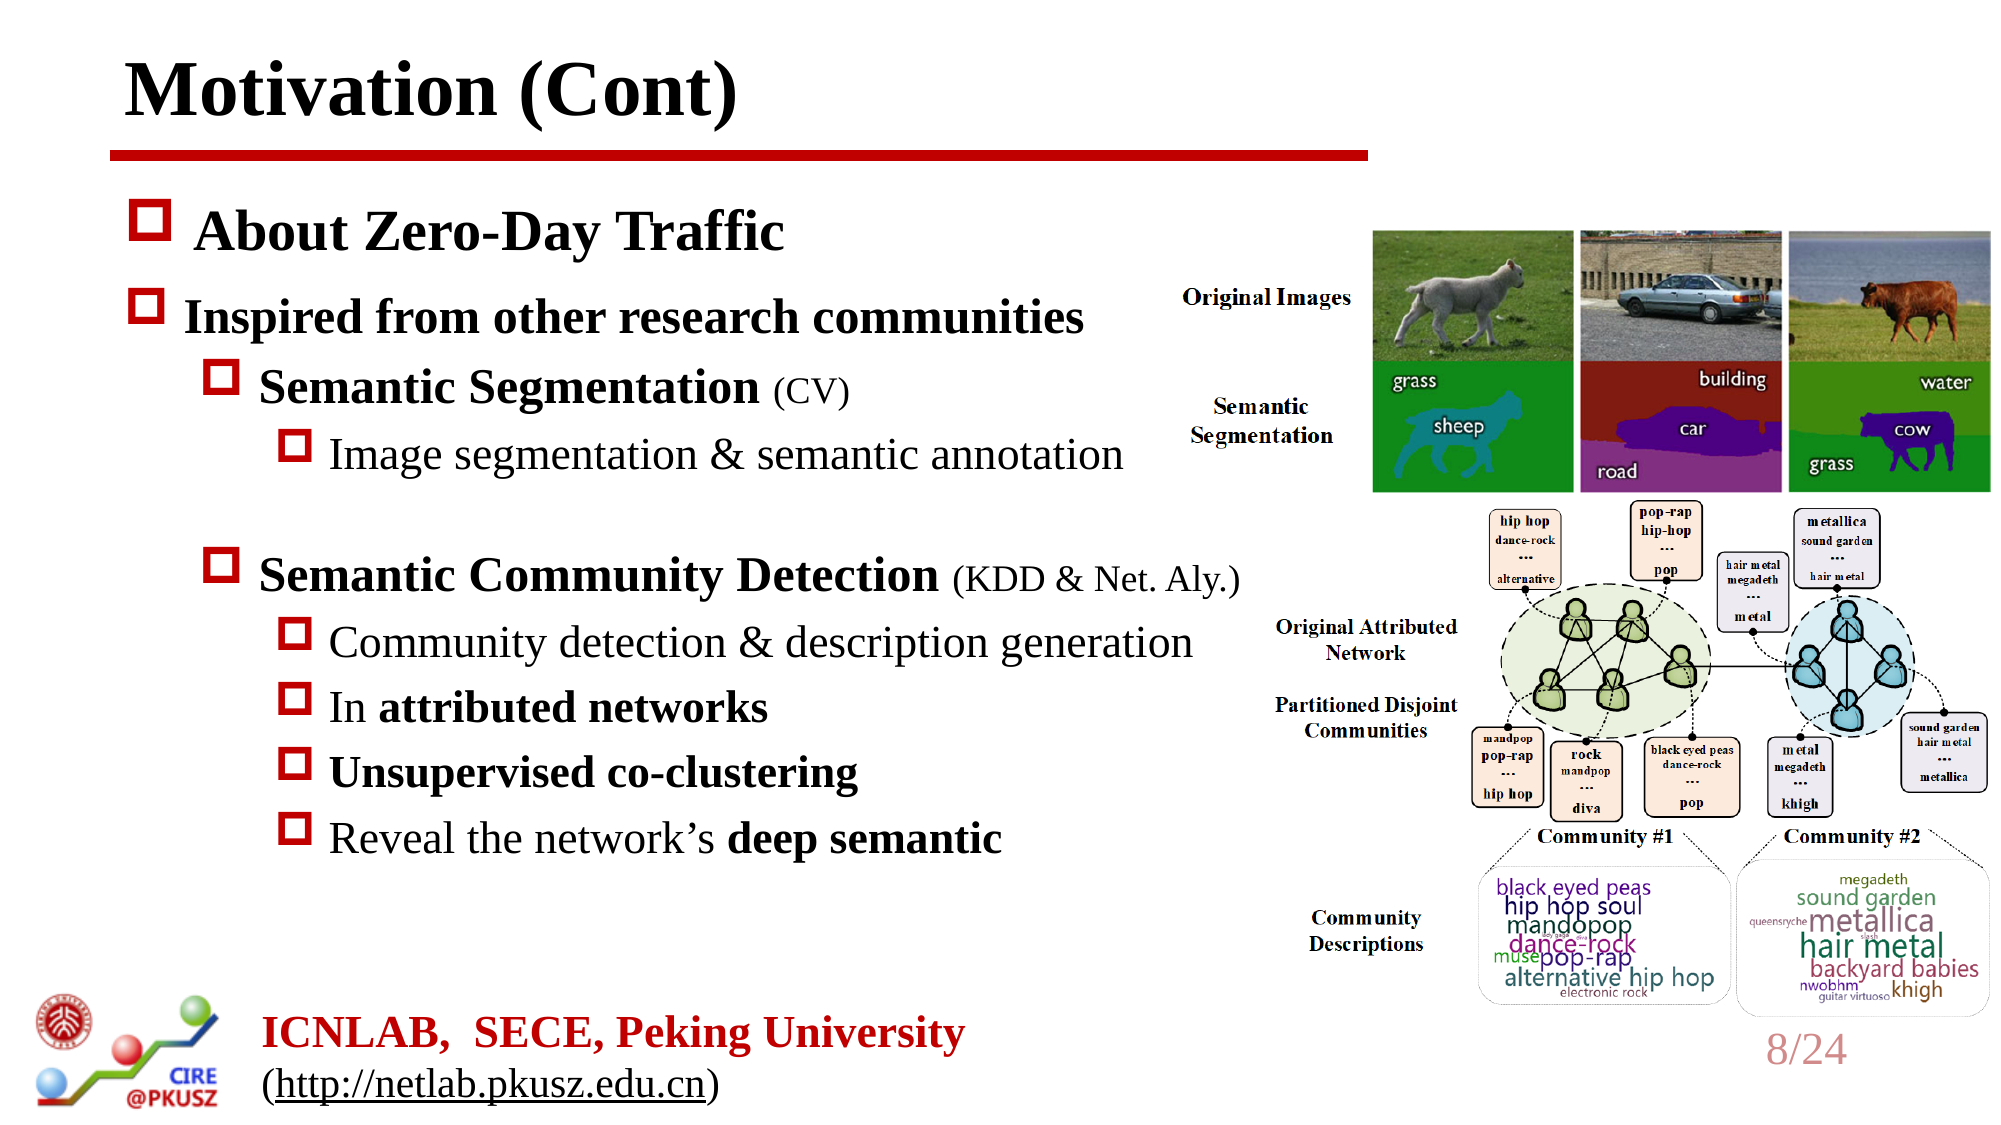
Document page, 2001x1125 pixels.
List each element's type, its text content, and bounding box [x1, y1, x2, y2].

title Motivation (Cont) [109, 41, 1835, 138]
picture [1166, 228, 1994, 493]
picture [5, 985, 247, 1123]
picture [1262, 498, 1990, 1017]
list About Zero-Day Traffic Inspired from other research communities Semantic Segmentation (CV) Image segmentation & semantic annotation Semantic Community Detection (KDD & Net. Aly.) Community detection & description generation In attributed networks Unsupervised co-clustering Reveal the network’s deep semantic [109, 185, 1835, 948]
slide_number 8/24 [1667, 1017, 1863, 1076]
